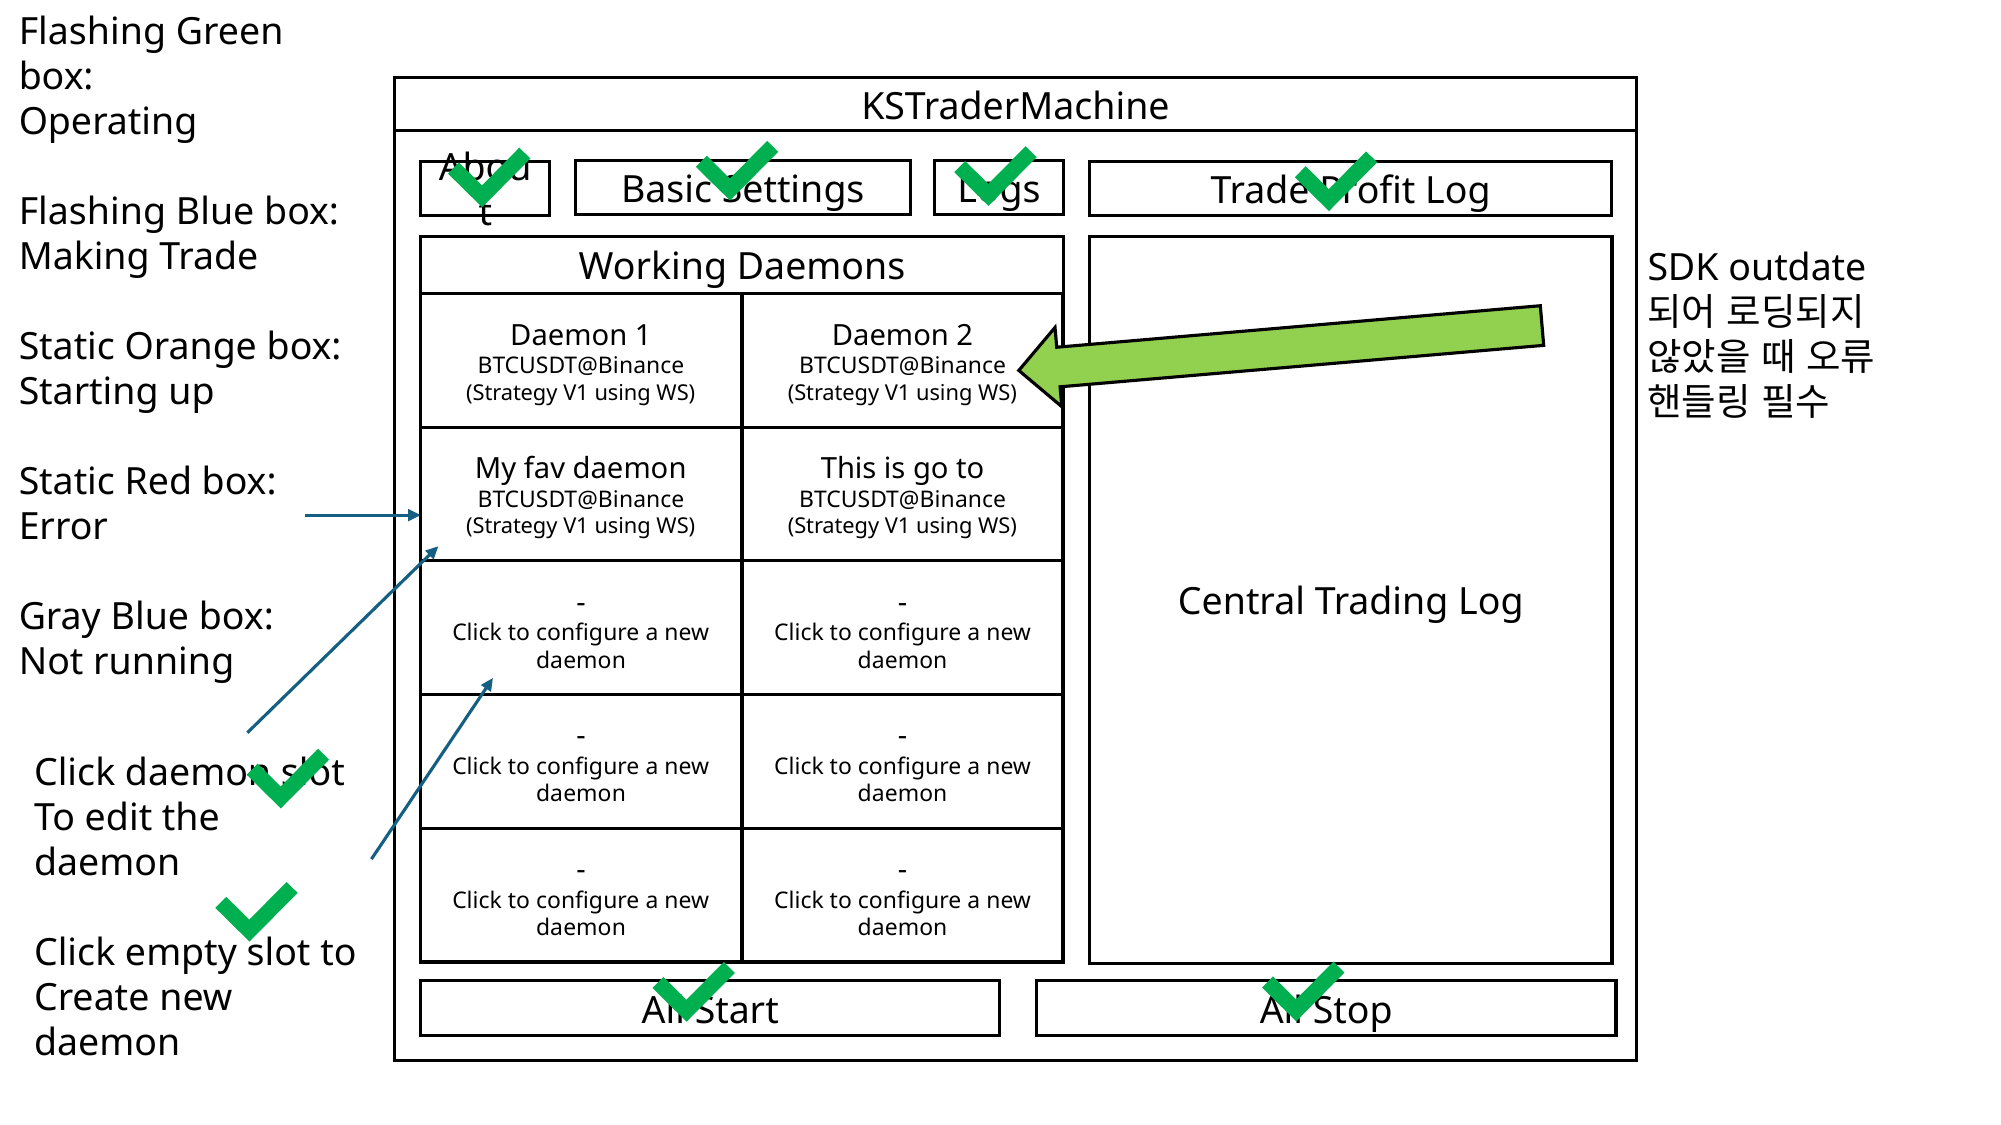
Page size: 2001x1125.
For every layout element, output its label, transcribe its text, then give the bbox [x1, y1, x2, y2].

text_box Logs [933, 159, 1065, 216]
text_box - Click to configure a new daemon [741, 559, 1065, 693]
text_box [1016, 304, 1546, 411]
text_box Working Daemons [419, 235, 1065, 295]
text_box Trade Profit Log [1088, 160, 1613, 217]
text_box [1268, 955, 1339, 1005]
text_box - Click to configure a new daemon [741, 827, 1065, 964]
text_box Click daemon slot To edit the daemon Click empty slot to Create new daemon [19, 740, 382, 1070]
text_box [454, 141, 525, 191]
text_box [658, 955, 729, 1005]
text_box Central Trading Log [1088, 235, 1614, 965]
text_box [960, 140, 1031, 190]
text_box Flashing Green box: Operating Flashing Blue box: Making Trade Static Orange box: Starting up Static Red box: Error Gray Blue box: Not running [3, 0, 366, 690]
text_box SDK outdate 되어 로딩되지 않았을 때 오류 핸들링 필수 [1632, 236, 1961, 431]
text_box - Click to configure a new daemon [439, 559, 741, 693]
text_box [370, 677, 494, 860]
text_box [221, 875, 292, 925]
text_box All Stop [1035, 979, 1618, 1037]
text_box KSTraderMachine [393, 76, 1638, 129]
text_box - Click to configure a new daemon [741, 693, 1065, 827]
text_box All Start [419, 979, 1001, 1037]
text_box My fav daemon BTCUSDT@Binance (Strategy V1 using WS) [419, 426, 741, 559]
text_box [246, 545, 439, 734]
text_box - Click to configure a new daemon [419, 827, 741, 964]
text_box This is go to BTCUSDT@Binance (Strategy V1 using WS) [741, 426, 1065, 559]
text_box Daemon 1 BTCUSDT@Binance (Strategy V1 using WS) [419, 295, 741, 426]
text_box Daemon 2 BTCUSDT@Binance (Strategy V1 using WS) [741, 292, 1065, 426]
text_box Basic Settings [574, 159, 912, 216]
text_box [253, 742, 323, 792]
text_box [393, 129, 1638, 1062]
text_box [702, 134, 772, 184]
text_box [1301, 145, 1371, 195]
text_box About [419, 160, 551, 217]
text_box - Click to configure a new daemon [494, 693, 741, 827]
